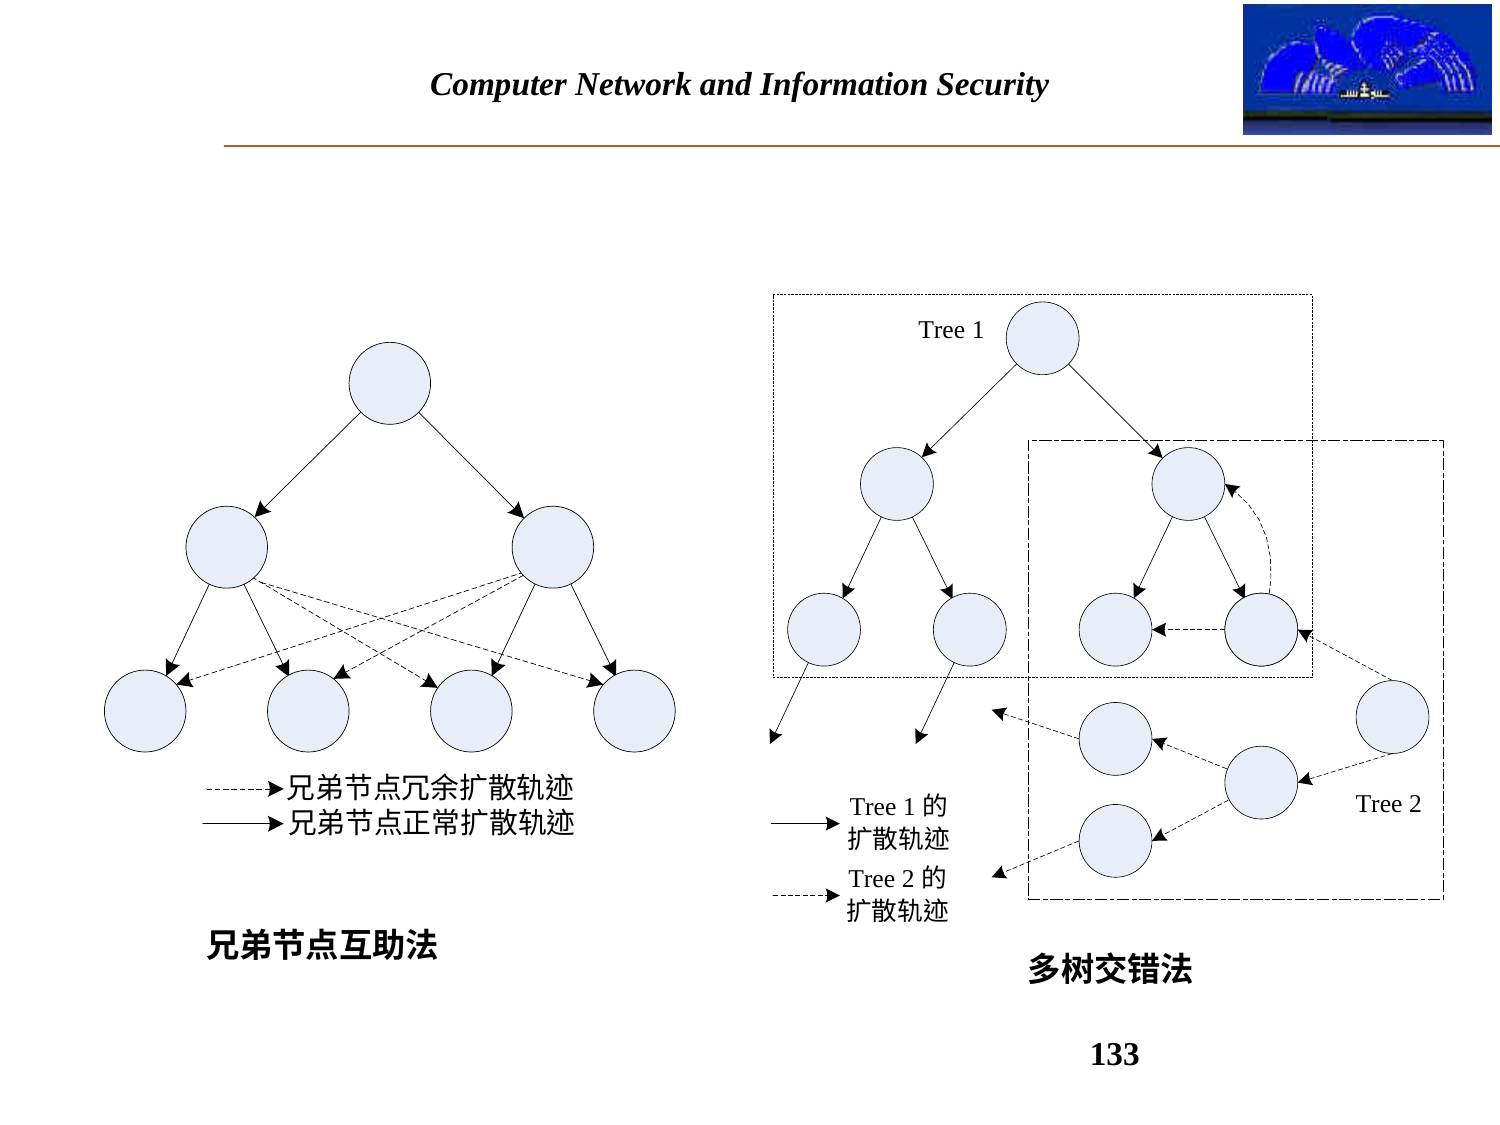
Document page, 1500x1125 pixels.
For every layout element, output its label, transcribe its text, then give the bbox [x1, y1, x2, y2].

text_box 兄弟节点互助法 [191, 916, 454, 972]
picture [100, 337, 680, 861]
picture [738, 290, 1448, 933]
slide_number 133 [1074, 1025, 1388, 1100]
text_box 多树交错法 [1013, 941, 1210, 995]
